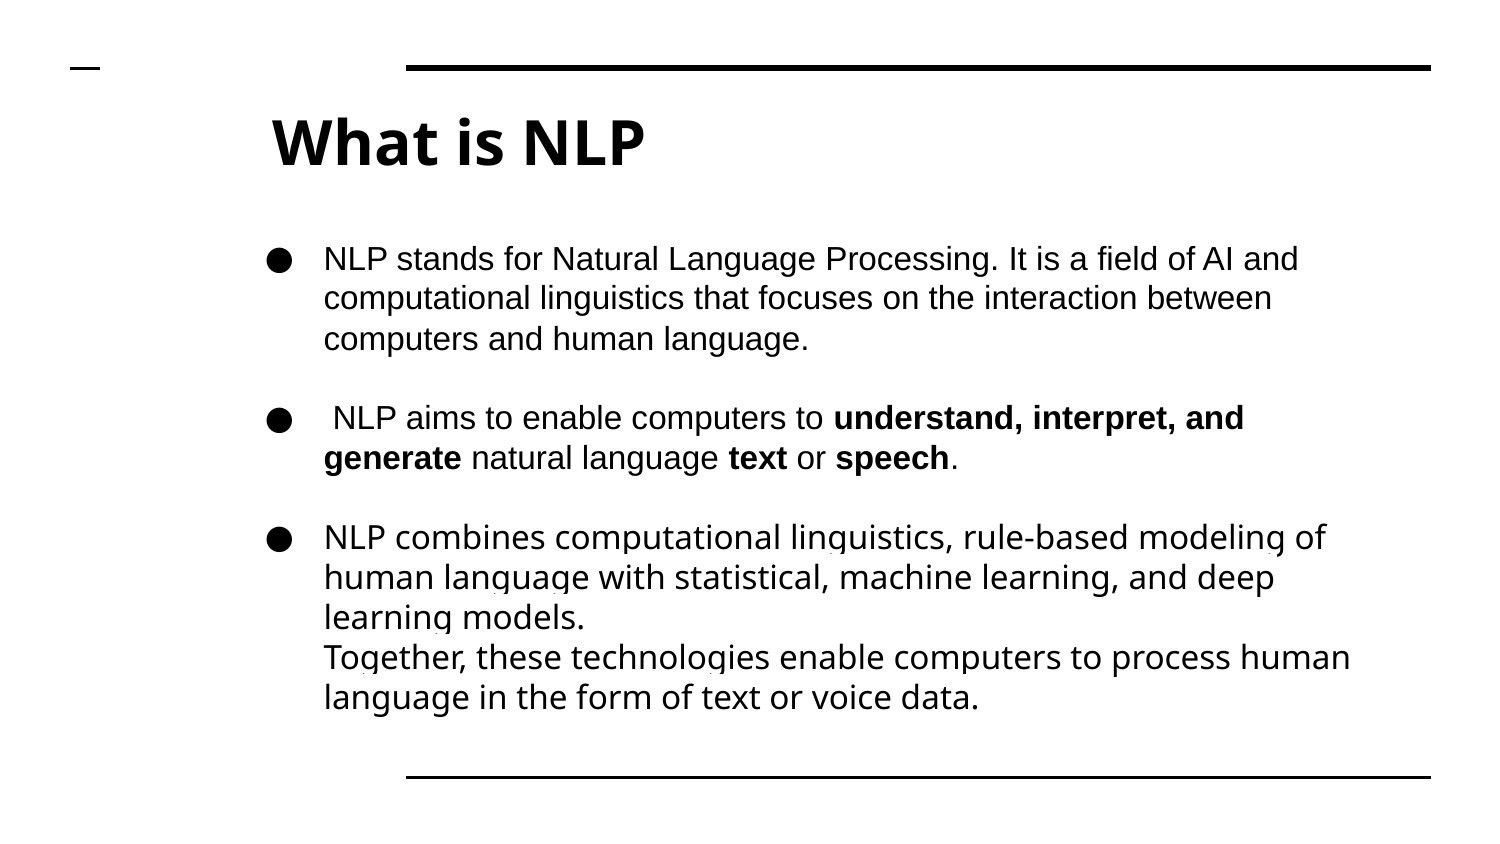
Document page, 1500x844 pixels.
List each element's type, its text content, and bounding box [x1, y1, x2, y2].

text_box NLP stands for Natural Language Processing. It is a field of AI and computational linguistics that focuses on the interaction between computers and human language. NLP aims to enable computers to understand, interpret, and generate natural language text or speech. NLP combines computational linguistics, rule-based modeling of human language with statistical, machine learning, and deep learning models. Together, these technologies enable computers to process human language in the form of text or voice data. [233, 229, 1389, 760]
title What is NLP [258, 87, 1450, 192]
